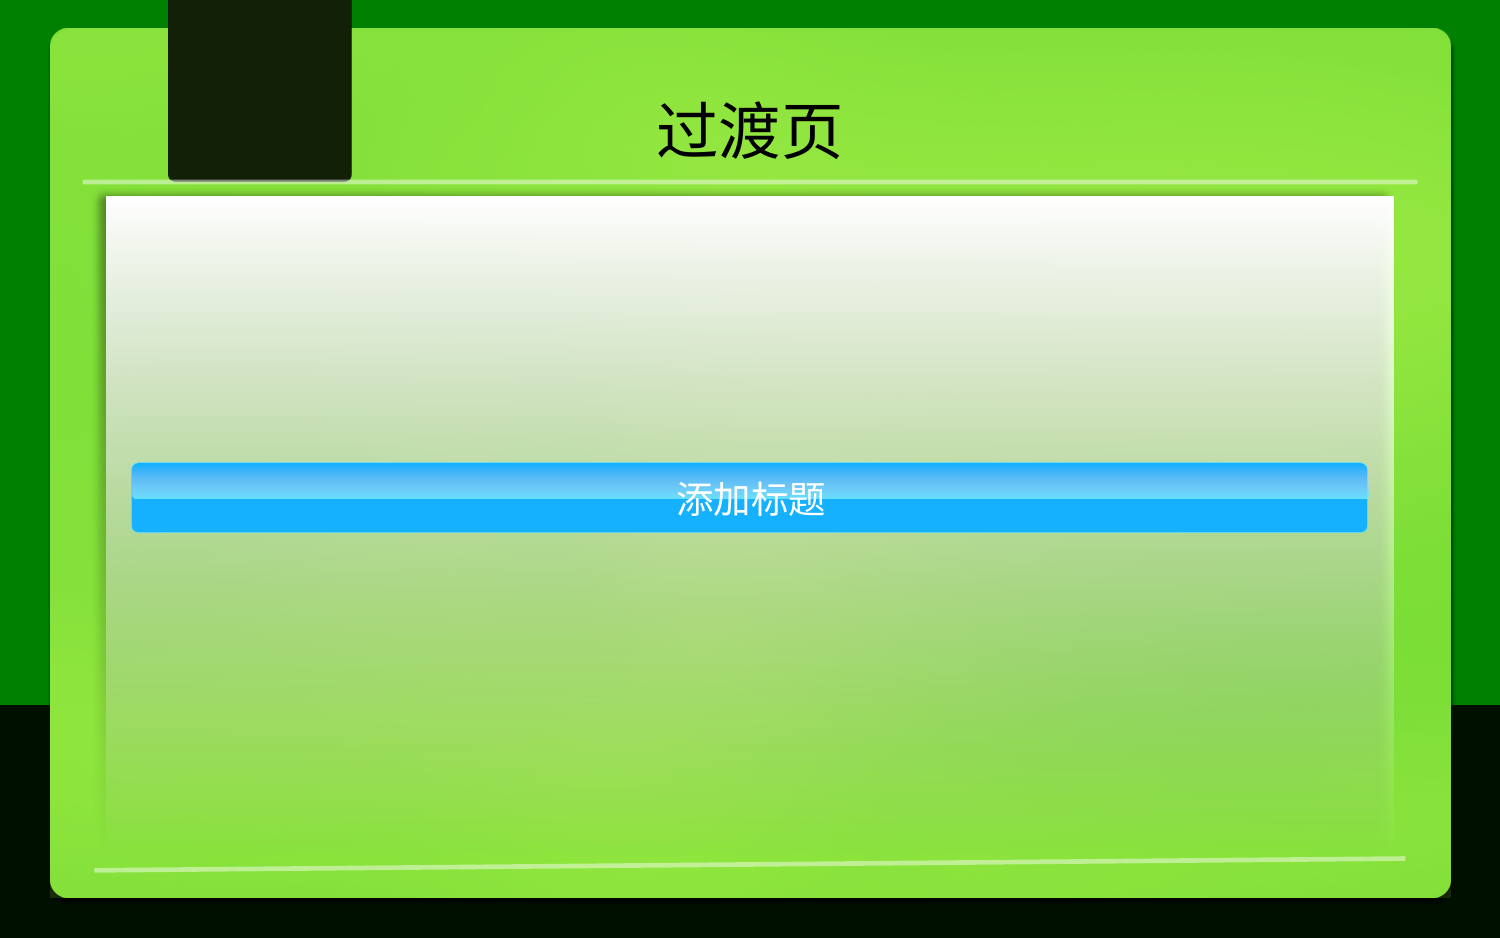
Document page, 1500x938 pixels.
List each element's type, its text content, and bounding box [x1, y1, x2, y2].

text_box 过渡页 [507, 84, 993, 175]
picture [16, 0, 1484, 927]
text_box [131, 462, 1369, 533]
